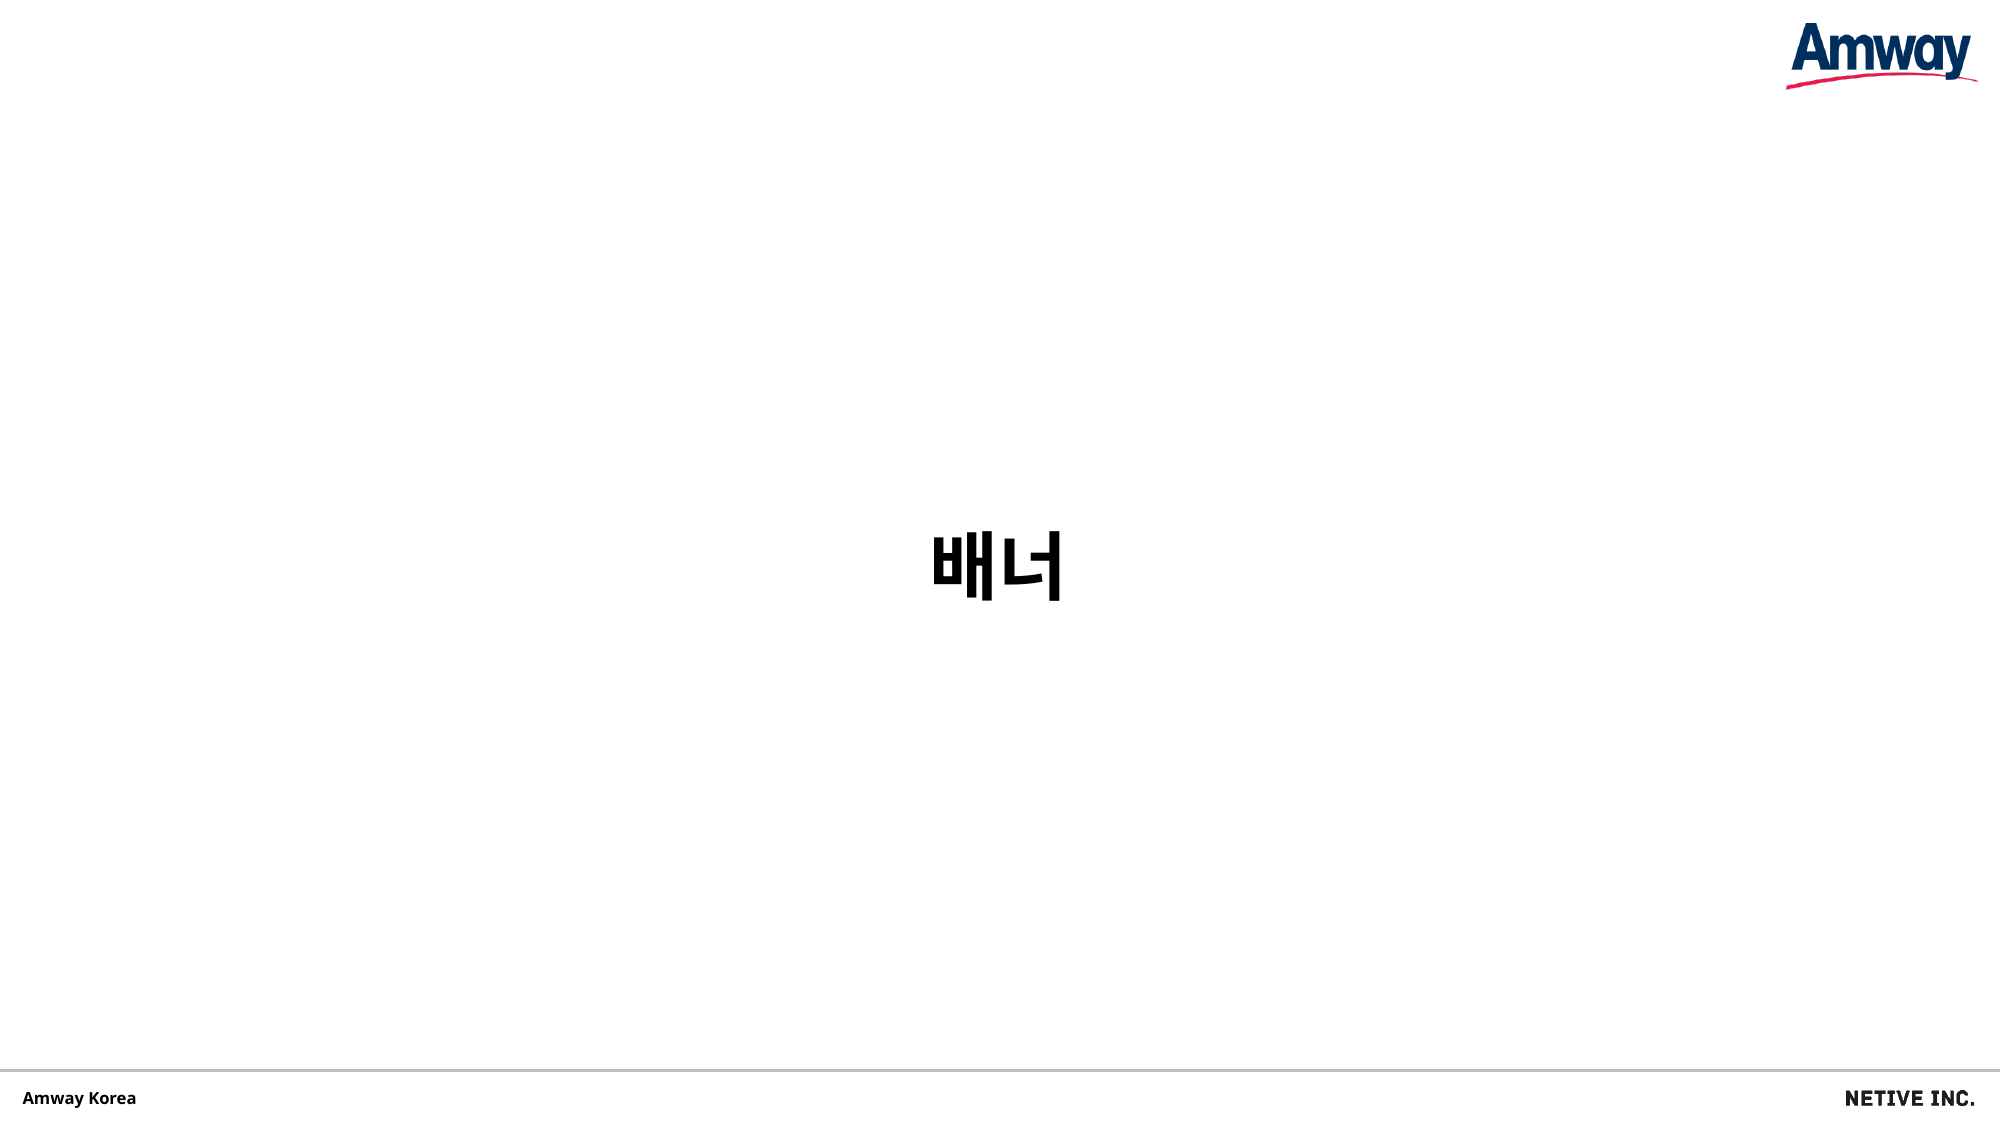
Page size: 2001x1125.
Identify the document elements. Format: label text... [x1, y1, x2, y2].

picture [1846, 1090, 1974, 1106]
picture [1785, 23, 1978, 90]
text_box 배너 [8, 512, 1990, 618]
